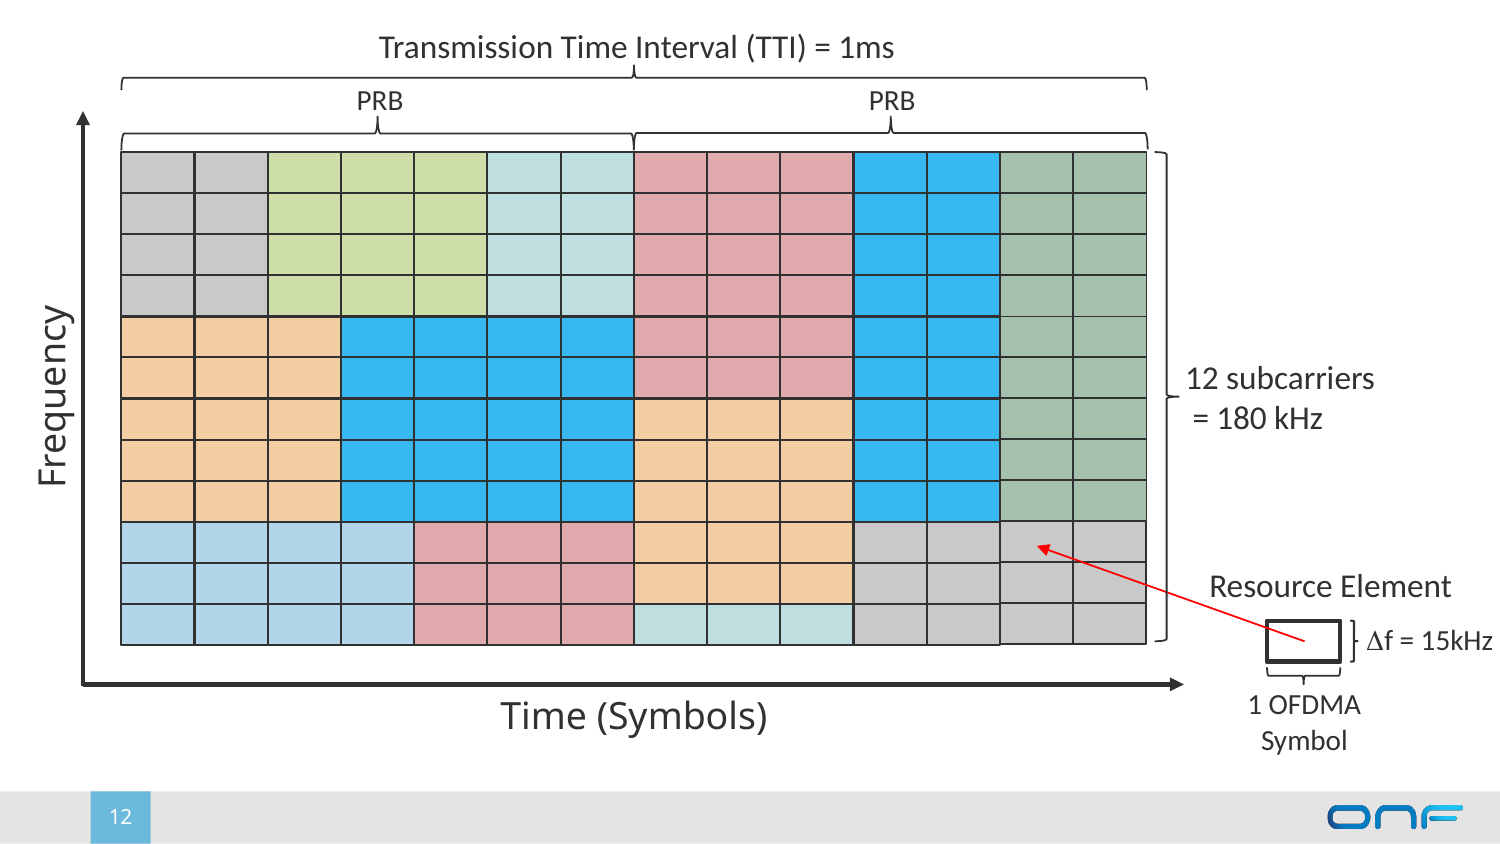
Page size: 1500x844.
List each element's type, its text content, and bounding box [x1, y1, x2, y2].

text_box [1072, 275, 1147, 316]
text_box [1349, 613, 1500, 665]
text_box [926, 398, 999, 439]
text_box [267, 562, 340, 603]
text_box [194, 603, 267, 646]
text_box [780, 275, 853, 316]
text_box [633, 316, 706, 356]
text_box [633, 439, 706, 480]
text_box [999, 479, 1072, 520]
text_box PRB [853, 73, 931, 124]
text_box [121, 151, 194, 193]
text_box [194, 480, 267, 521]
text_box [413, 439, 487, 480]
text_box [633, 562, 706, 603]
text_box [340, 275, 413, 316]
text_box [487, 316, 560, 356]
text_box [633, 124, 1149, 150]
text_box [340, 439, 413, 480]
text_box [926, 603, 1001, 646]
text_box [706, 234, 780, 275]
text_box [999, 316, 1072, 356]
text_box [560, 562, 633, 603]
text_box [780, 562, 853, 603]
text_box [340, 356, 413, 398]
text_box [120, 115, 635, 151]
text_box [121, 234, 194, 275]
text_box [121, 521, 194, 562]
text_box [633, 275, 706, 316]
text_box [633, 193, 706, 234]
text_box [926, 356, 999, 398]
text_box [1072, 234, 1147, 275]
text_box [780, 151, 853, 193]
text_box [853, 316, 926, 356]
text_box [340, 521, 413, 562]
text_box [633, 603, 706, 646]
text_box [560, 480, 635, 522]
text_box [413, 603, 487, 646]
text_box Frequency [20, 290, 81, 504]
text_box [267, 151, 340, 193]
text_box [1072, 316, 1147, 356]
text_box [267, 234, 340, 275]
text_box [413, 398, 487, 439]
text_box [487, 439, 560, 480]
text_box [194, 234, 267, 275]
text_box [706, 603, 780, 646]
text_box [1072, 356, 1147, 397]
text_box [926, 316, 999, 356]
text_box [780, 439, 853, 480]
text_box [413, 193, 487, 234]
text_box [635, 480, 706, 521]
text_box [194, 193, 267, 234]
text_box [780, 234, 853, 275]
text_box [706, 151, 780, 193]
text_box [413, 356, 487, 398]
text_box [1266, 620, 1341, 663]
text_box 12 subcarriers = 180 kHz [1170, 349, 1398, 444]
text_box [780, 356, 853, 398]
text_box [633, 356, 706, 398]
text_box [560, 275, 633, 316]
text_box [560, 151, 633, 193]
text_box [487, 356, 560, 398]
text_box [780, 603, 853, 646]
text_box [780, 398, 853, 439]
text_box [267, 275, 340, 316]
text_box [487, 521, 560, 562]
text_box [121, 356, 194, 398]
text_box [1231, 667, 1378, 765]
text_box [999, 438, 1072, 479]
text_box [194, 398, 267, 439]
text_box [194, 562, 267, 603]
picture [1326, 804, 1464, 830]
text_box Resource Element [1305, 557, 1468, 612]
text_box [340, 480, 413, 521]
text_box [560, 603, 633, 646]
text_box [560, 234, 633, 275]
text_box [999, 151, 1072, 192]
text_box [560, 356, 633, 398]
text_box [340, 316, 413, 356]
text_box [926, 234, 999, 275]
text_box [413, 562, 487, 603]
text_box [413, 275, 487, 316]
text_box [194, 356, 267, 398]
text_box [413, 480, 487, 521]
text_box [706, 275, 780, 316]
text_box [999, 192, 1072, 234]
text_box [413, 151, 487, 193]
text_box [121, 480, 194, 521]
text_box [633, 151, 706, 193]
text_box [340, 193, 413, 234]
text_box [853, 480, 926, 521]
text_box [853, 356, 926, 398]
text_box [926, 521, 999, 562]
text_box [267, 316, 340, 356]
text_box [926, 151, 999, 193]
text_box [194, 521, 267, 562]
text_box [706, 439, 780, 480]
text_box [560, 316, 633, 356]
text_box [780, 521, 853, 562]
text_box [267, 480, 340, 521]
text_box [194, 275, 267, 316]
text_box [926, 562, 999, 603]
text_box [560, 193, 633, 234]
text_box [853, 439, 926, 480]
text_box [706, 356, 780, 398]
text_box [487, 234, 560, 275]
text_box [1072, 438, 1147, 479]
text_box [267, 521, 340, 562]
text_box [194, 151, 267, 193]
text_box [706, 398, 780, 439]
text_box [931, 76, 1148, 91]
text_box [413, 316, 487, 356]
text_box [999, 275, 1072, 316]
text_box [706, 316, 780, 356]
text_box [267, 356, 340, 398]
text_box [121, 193, 194, 234]
text_box [780, 316, 853, 356]
text_box [1072, 397, 1147, 438]
text_box [926, 439, 999, 480]
text_box [999, 520, 1072, 561]
text_box [340, 151, 413, 193]
text_box [853, 603, 926, 646]
text_box [340, 234, 413, 275]
text_box [487, 603, 560, 646]
text_box [853, 562, 926, 603]
text_box [853, 521, 926, 562]
text_box Time (Symbols) [485, 685, 783, 744]
text_box [1072, 151, 1147, 192]
text_box [999, 356, 1072, 397]
text_box [121, 603, 194, 646]
text_box PRB [341, 73, 419, 124]
text_box [1072, 520, 1147, 545]
text_box [780, 193, 853, 234]
text_box [487, 398, 560, 439]
text_box [926, 480, 999, 521]
text_box [487, 193, 560, 234]
text_box [487, 562, 560, 603]
text_box [413, 234, 487, 275]
text_box [121, 275, 194, 316]
text_box [267, 398, 340, 439]
text_box [487, 151, 560, 193]
text_box [340, 603, 413, 646]
text_box [121, 562, 194, 603]
text_box [413, 521, 487, 562]
text_box [340, 398, 413, 439]
text_box [267, 193, 340, 234]
text_box [999, 234, 1072, 275]
text_box [999, 397, 1072, 438]
text_box [926, 193, 999, 234]
text_box [780, 480, 853, 521]
text_box [121, 316, 194, 356]
text_box [853, 398, 926, 439]
text_box [999, 561, 1036, 602]
text_box [1154, 151, 1180, 545]
text_box [121, 398, 194, 439]
text_box [340, 562, 413, 603]
text_box [560, 439, 633, 480]
text_box [121, 439, 194, 480]
text_box [267, 603, 340, 646]
text_box [560, 398, 633, 439]
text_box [1036, 545, 1305, 642]
text_box [267, 439, 340, 480]
text_box [853, 193, 926, 234]
text_box [487, 480, 560, 521]
text_box [926, 275, 999, 316]
text_box [560, 522, 633, 562]
text_box [1072, 479, 1147, 520]
text_box [194, 316, 267, 356]
text_box [706, 521, 780, 562]
text_box [633, 398, 706, 439]
text_box [633, 234, 706, 275]
text_box [419, 73, 853, 91]
text_box [853, 234, 926, 275]
text_box [853, 275, 926, 316]
text_box [706, 480, 780, 521]
text_box [633, 521, 706, 562]
text_box Transmission Time Interval (TTI) = 1ms [363, 18, 911, 73]
text_box [853, 151, 926, 193]
text_box [1072, 192, 1147, 234]
text_box [999, 602, 1072, 645]
text_box [487, 275, 560, 316]
text_box [706, 193, 780, 234]
text_box [194, 439, 267, 480]
text_box [706, 562, 780, 603]
text_box [120, 76, 341, 91]
